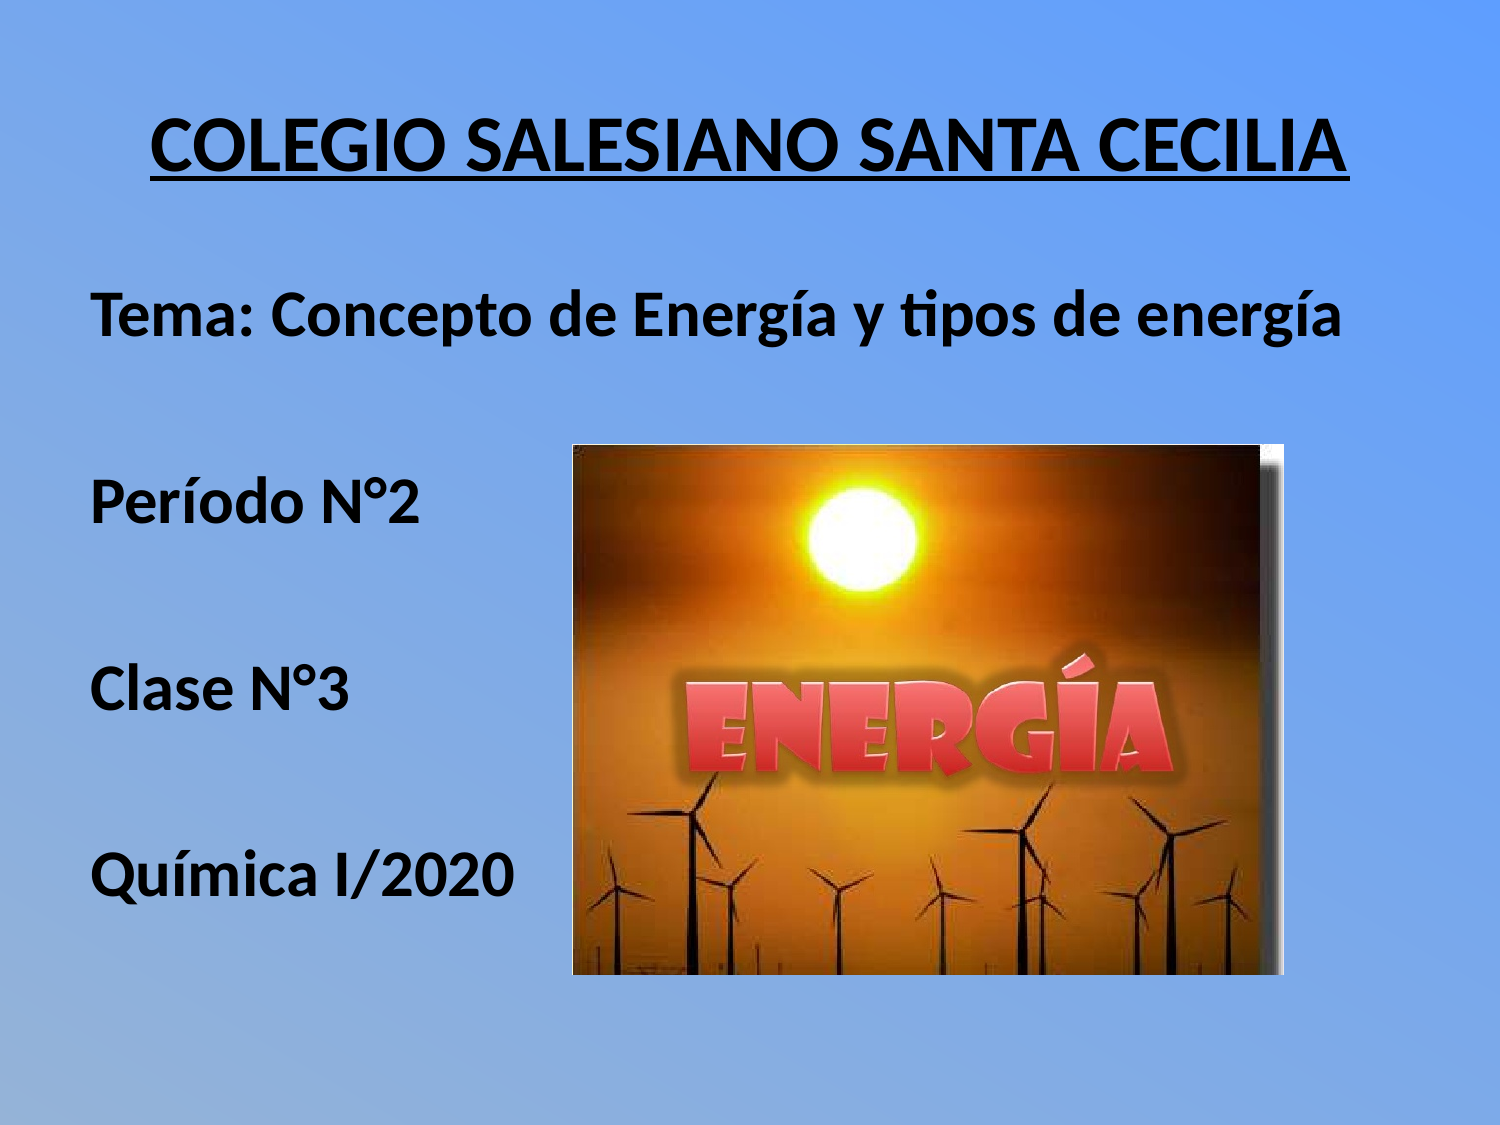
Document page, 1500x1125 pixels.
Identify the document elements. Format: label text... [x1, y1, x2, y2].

picture [572, 444, 1285, 975]
list Tema: Concepto de Energía y tipos de energía Período N°2 Clase N°3 Química I/2020 [75, 262, 1425, 1083]
title COLEGIO SALESIANO SANTA CECILIA [75, 45, 1425, 233]
